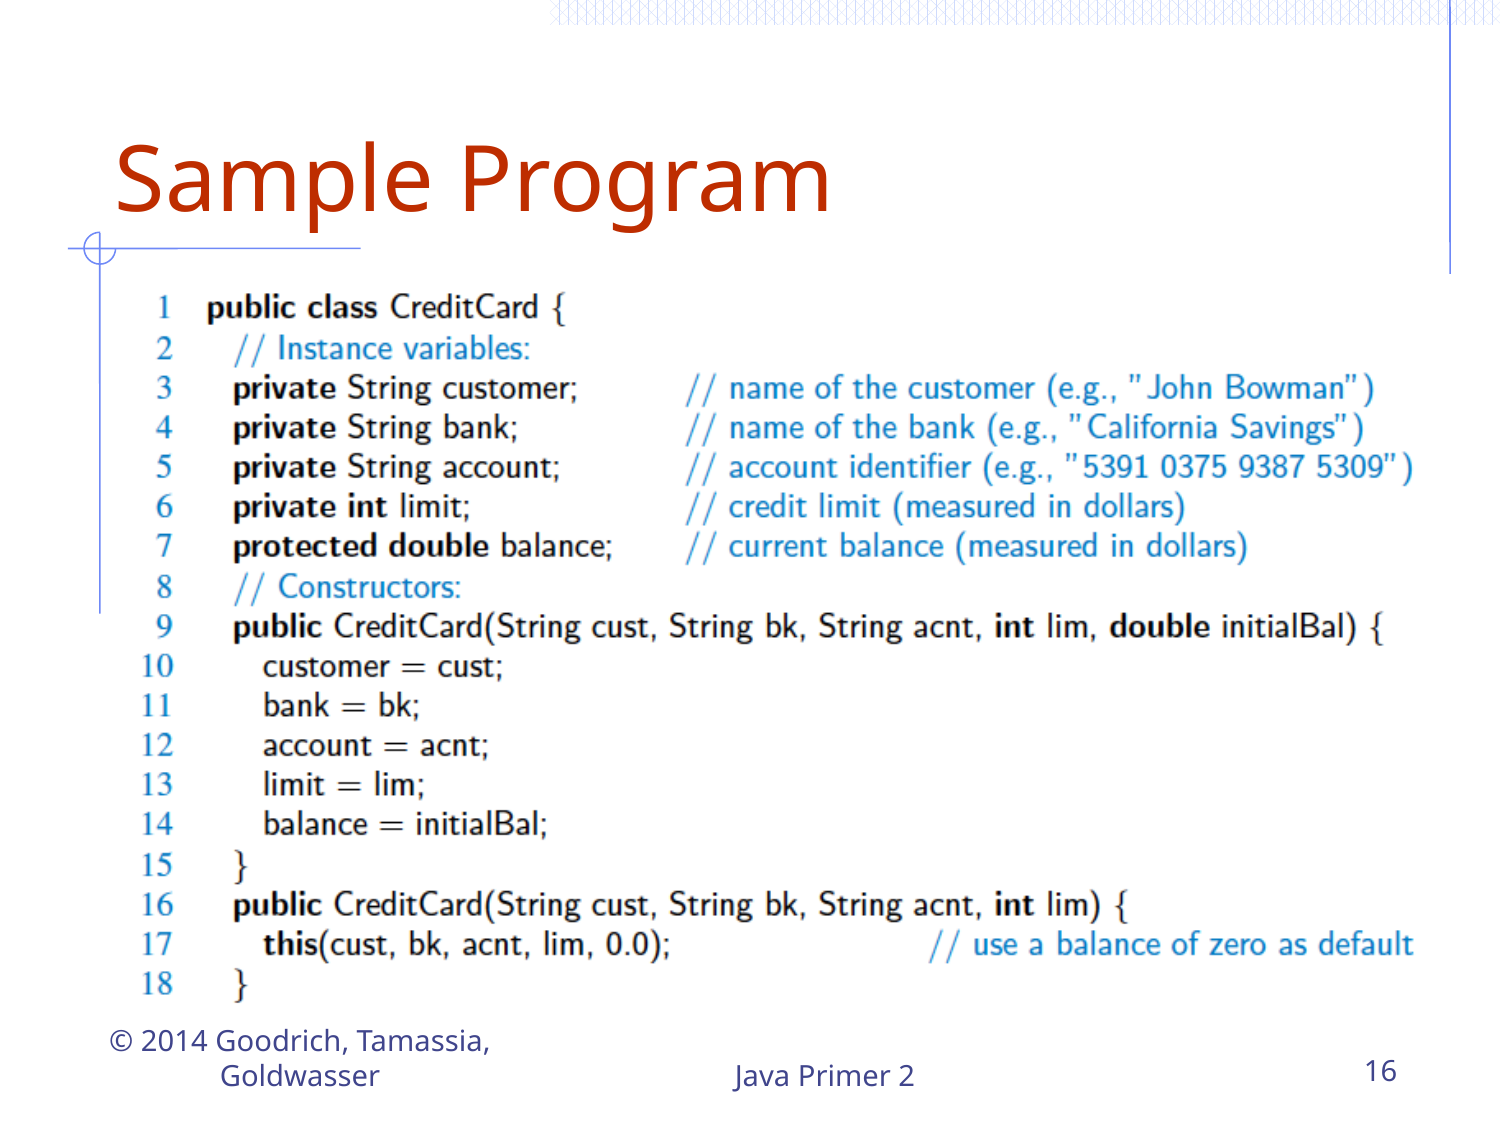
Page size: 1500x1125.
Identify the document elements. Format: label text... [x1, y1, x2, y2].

slide_number 16 [1099, 1024, 1413, 1101]
footer Java Primer 2 [587, 1024, 1063, 1101]
picture [124, 274, 1463, 1009]
slide_number © 2014 Goodrich, Tamassia, Goldwasser [12, 1024, 587, 1101]
title Sample Program [99, 50, 1375, 238]
